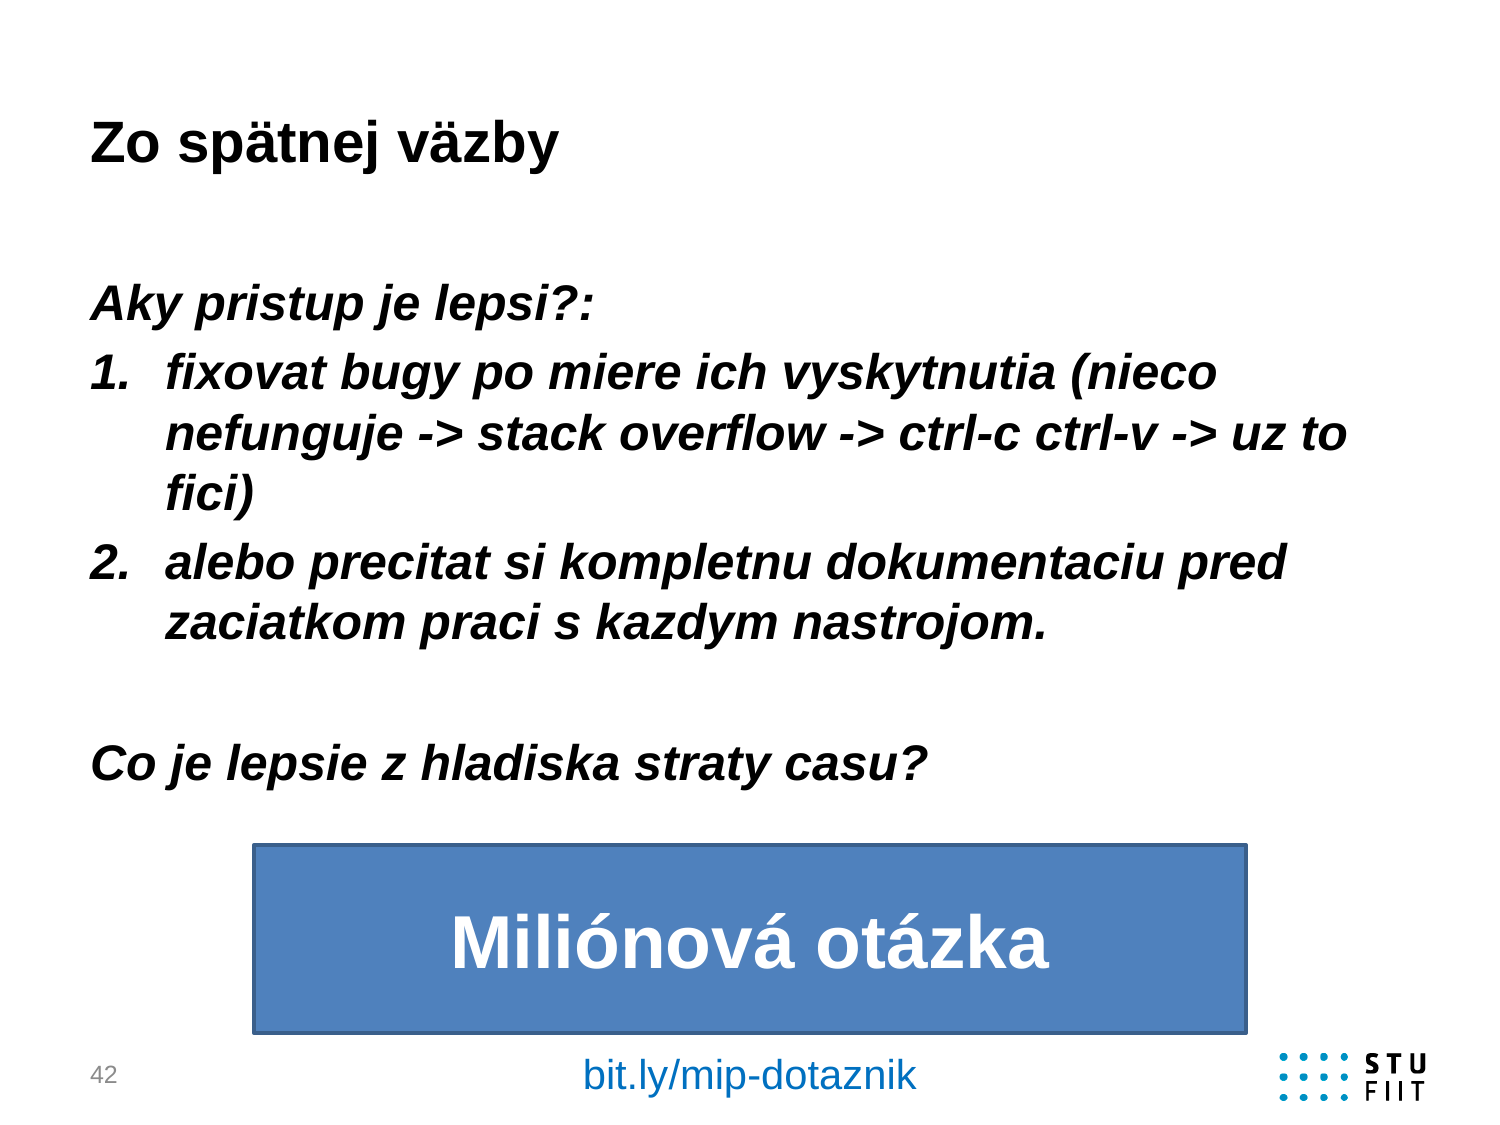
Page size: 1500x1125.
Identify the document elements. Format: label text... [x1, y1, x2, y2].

list Aky pristup je lepsi?: fixovat bugy po miere ich vyskytnutia (nieco nefunguje -> stack overflow -> ctrl-c ctrl-v -> uz to fici) alebo precitat si kompletnu dokumentaciu pred zaciatkom praci s kazdym nastrojom. Co je lepsie z hladiska straty casu? [75, 262, 1425, 1005]
picture [1269, 1045, 1436, 1118]
footer bit.ly/mip-dotaznik [496, 1042, 1004, 1103]
slide_number 42 [75, 1043, 425, 1104]
title Zo spätnej väzby [75, 45, 1425, 233]
text_box Miliónová otázka [252, 843, 1248, 1035]
